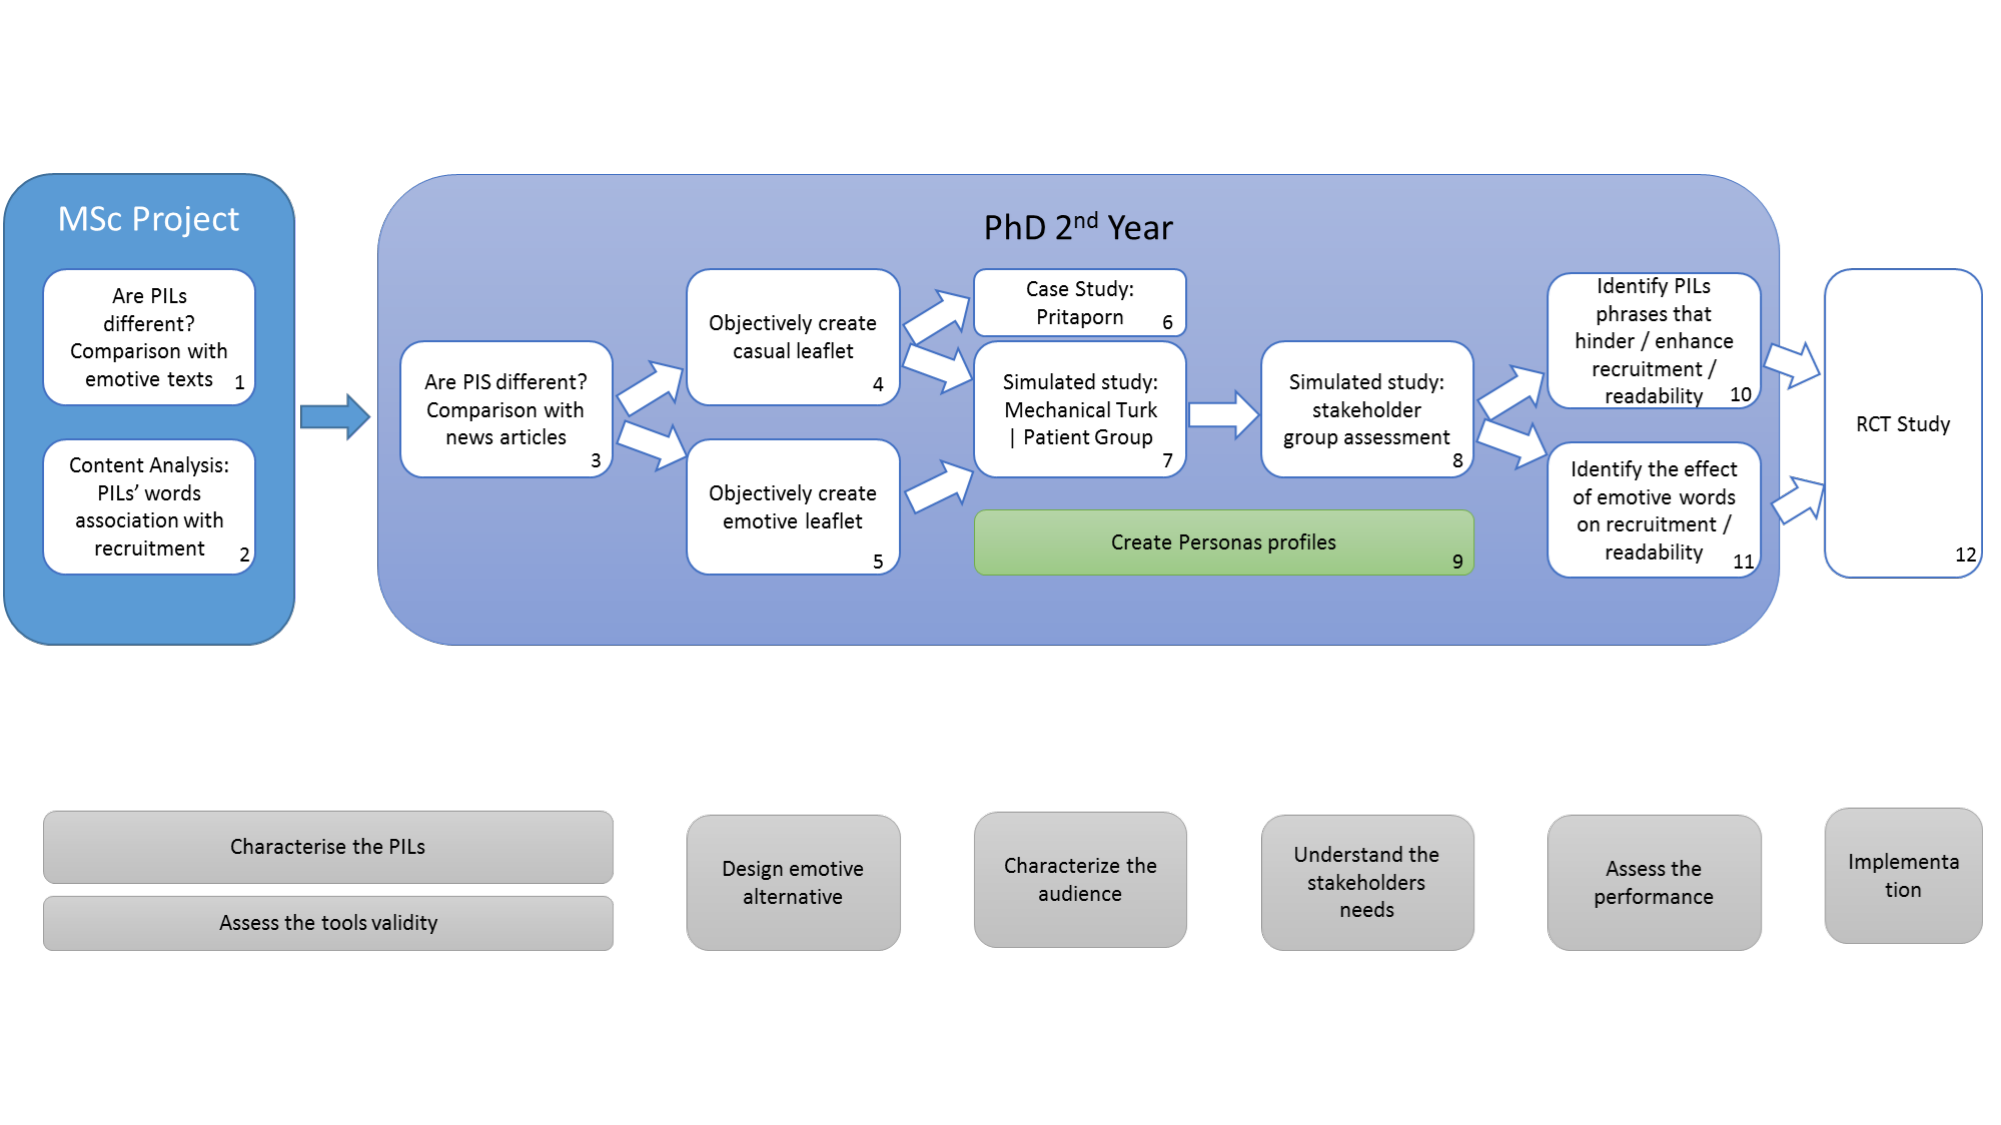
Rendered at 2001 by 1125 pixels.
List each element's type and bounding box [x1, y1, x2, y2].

picture [3, 173, 1997, 951]
